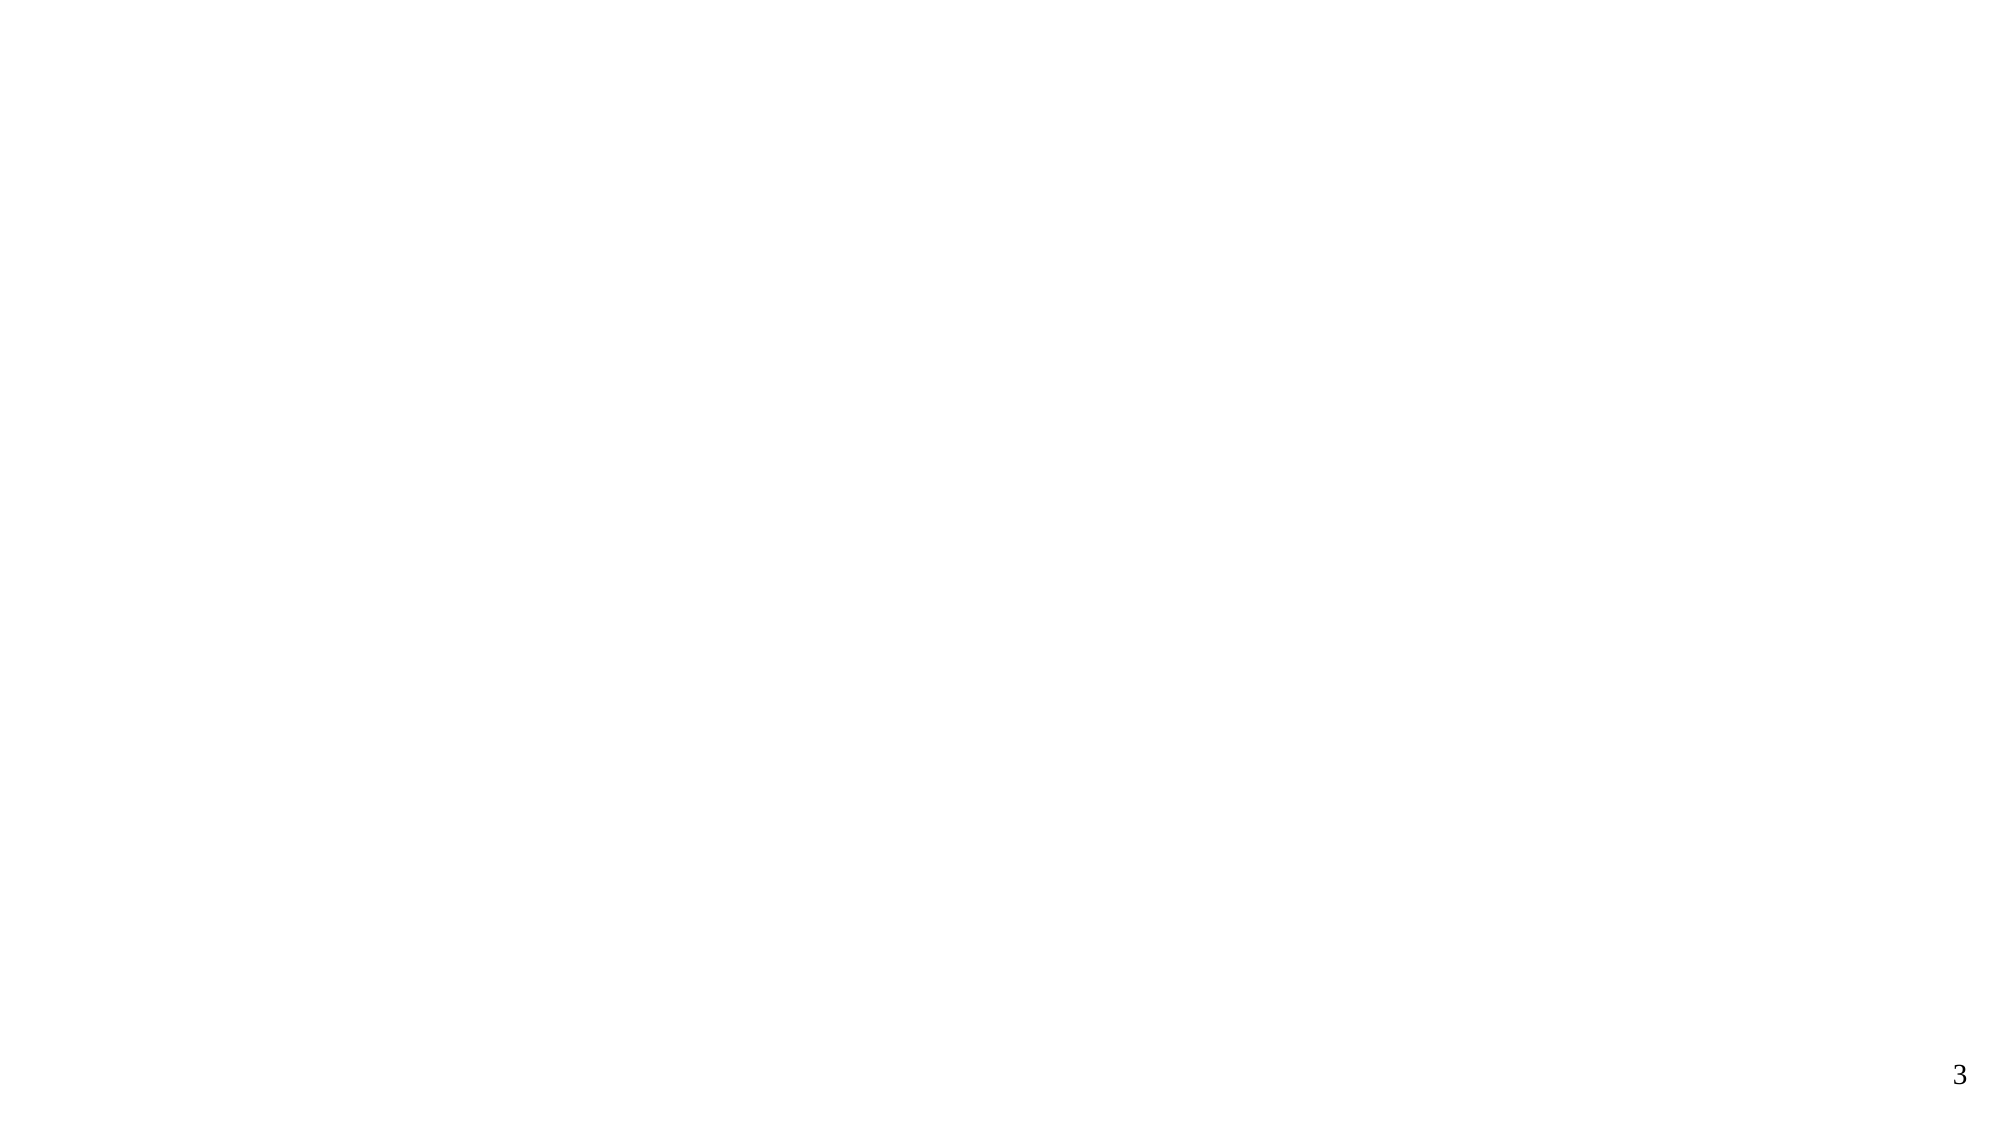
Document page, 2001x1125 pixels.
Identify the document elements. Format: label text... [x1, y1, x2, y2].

slide_number 3 [1920, 1042, 2000, 1103]
